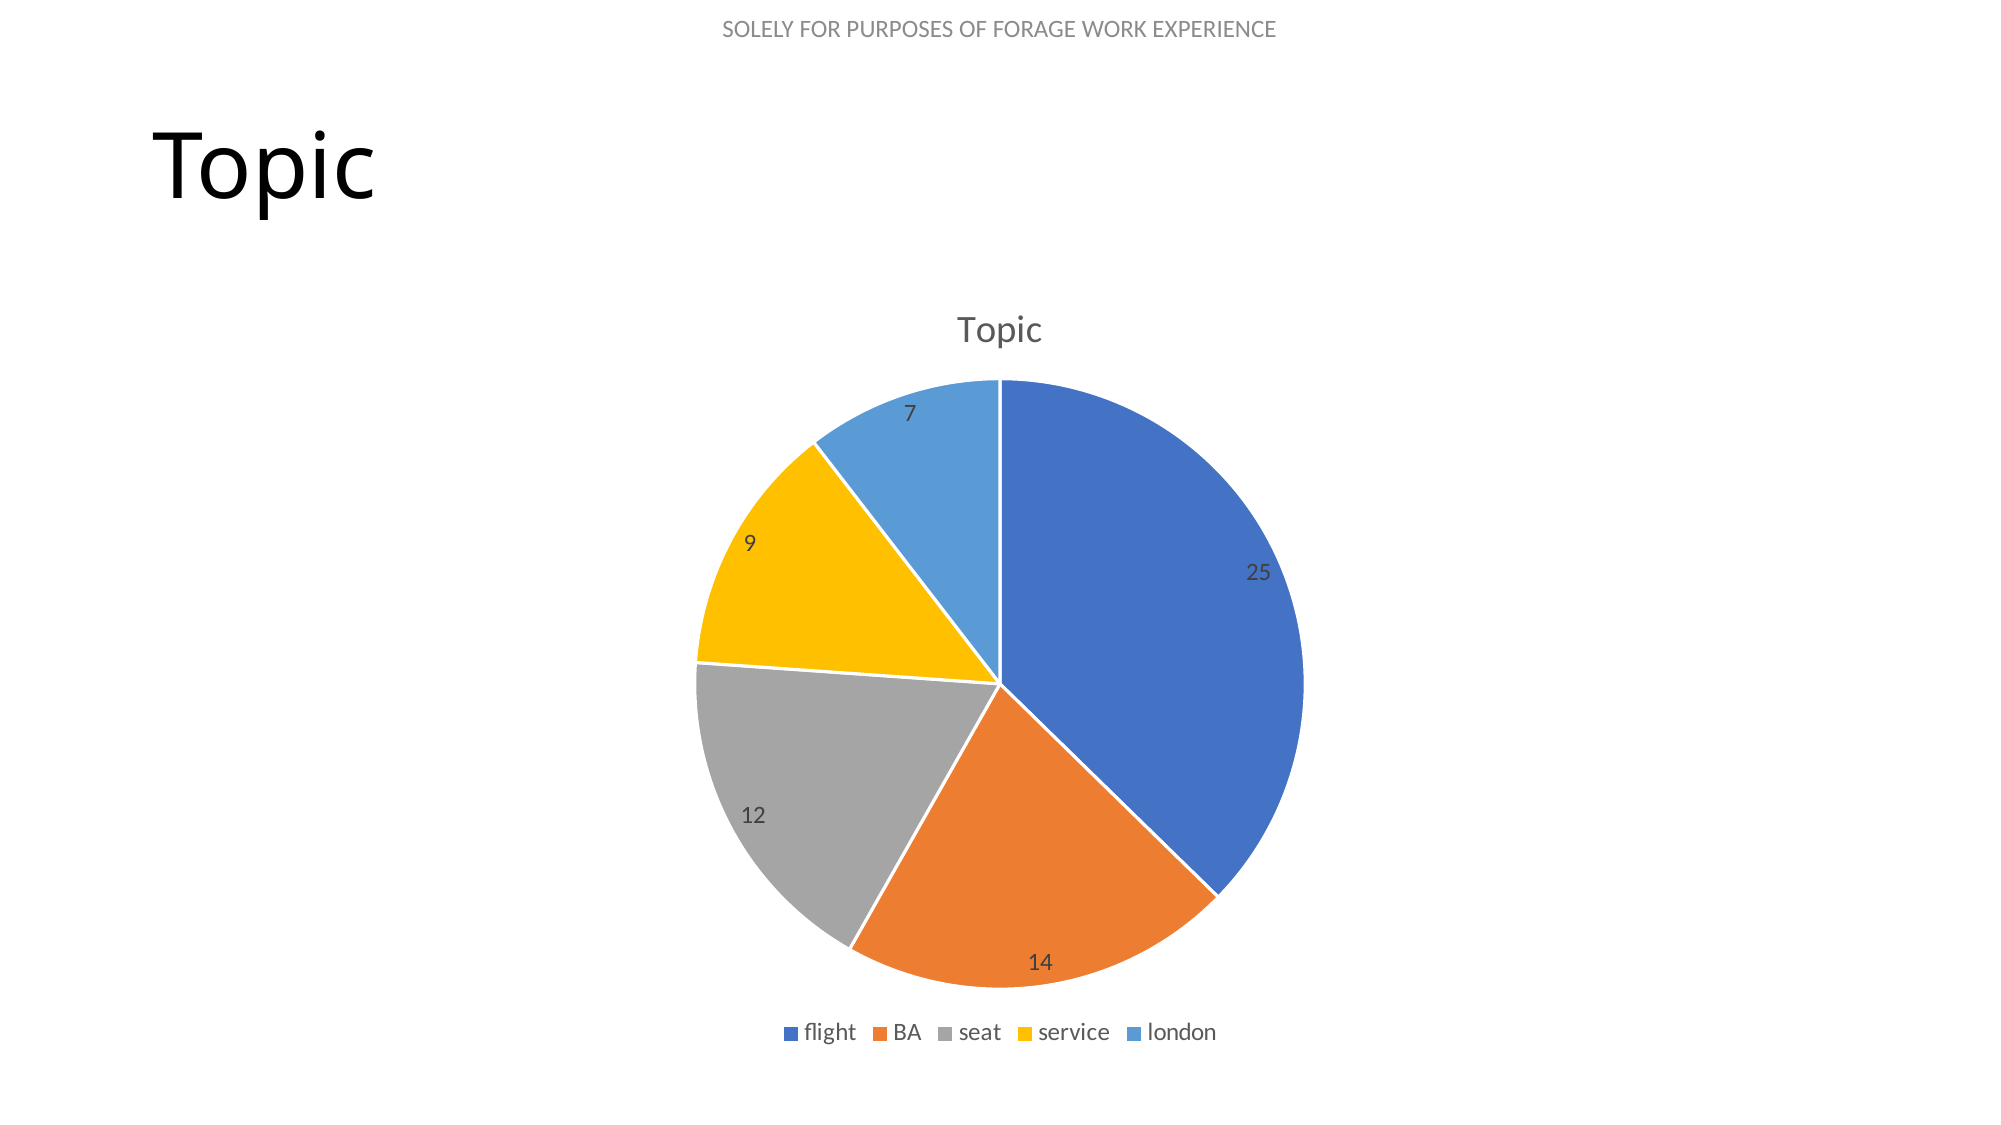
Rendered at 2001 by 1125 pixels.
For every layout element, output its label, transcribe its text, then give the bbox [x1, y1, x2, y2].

title Topic [137, 59, 1863, 278]
chart [609, 277, 1391, 1053]
